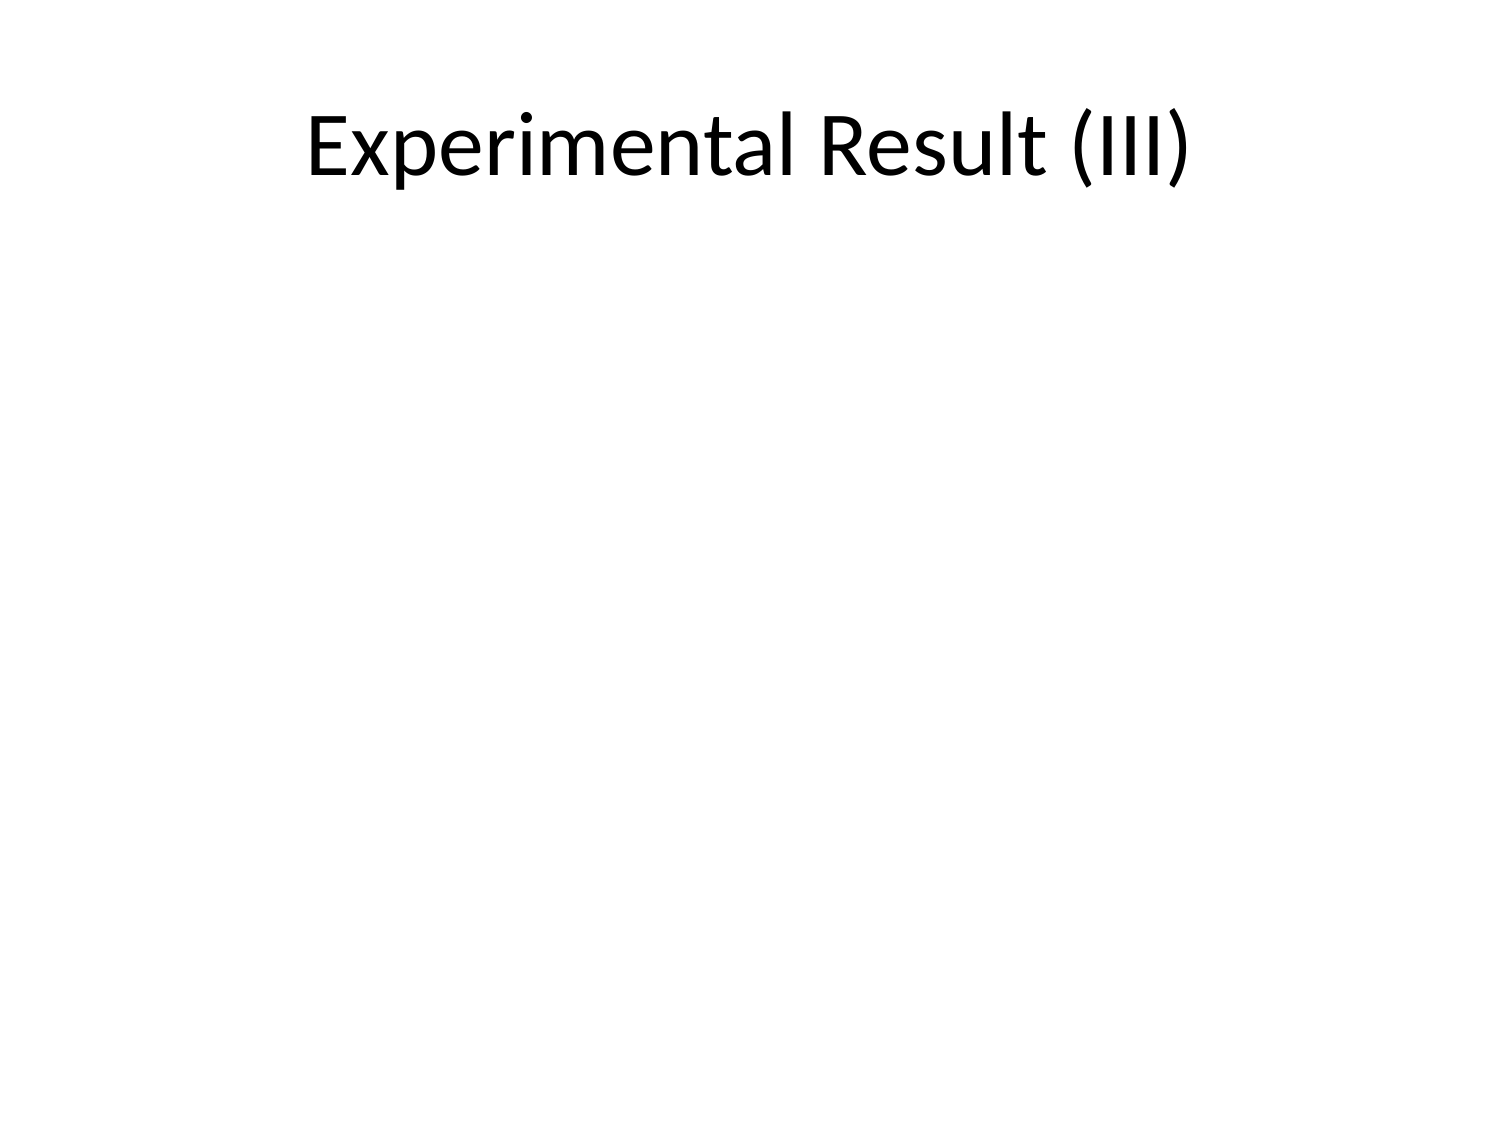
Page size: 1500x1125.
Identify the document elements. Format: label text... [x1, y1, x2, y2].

title Experimental Result (III) [75, 45, 1425, 233]
